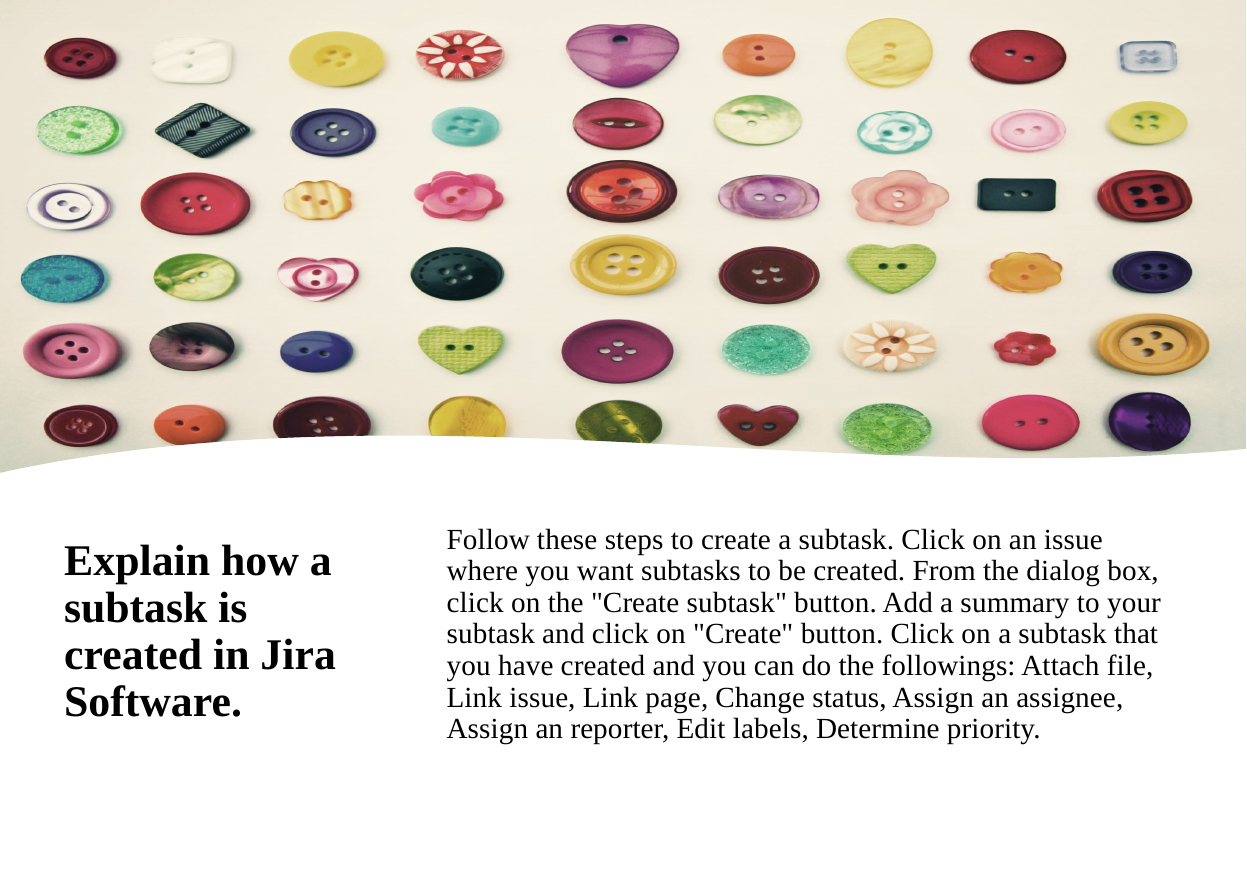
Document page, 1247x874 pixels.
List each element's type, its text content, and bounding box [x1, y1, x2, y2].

list Follow these steps to create a subtask. Click on an issue where you want subtasks to be created. From the dialog box, click on the "Create subtask" button. Add a summary to your subtask and click on "Create" button. Click on a subtask that you have created and you can do the followings: Attach file, Link issue, Link page, Change status, Assign an assignee, Assign an reporter, Edit labels, Determine priority. [431, 478, 1197, 791]
picture [0, 0, 1247, 473]
title Explain how a subtask is created in Jira Software. [49, 478, 386, 791]
